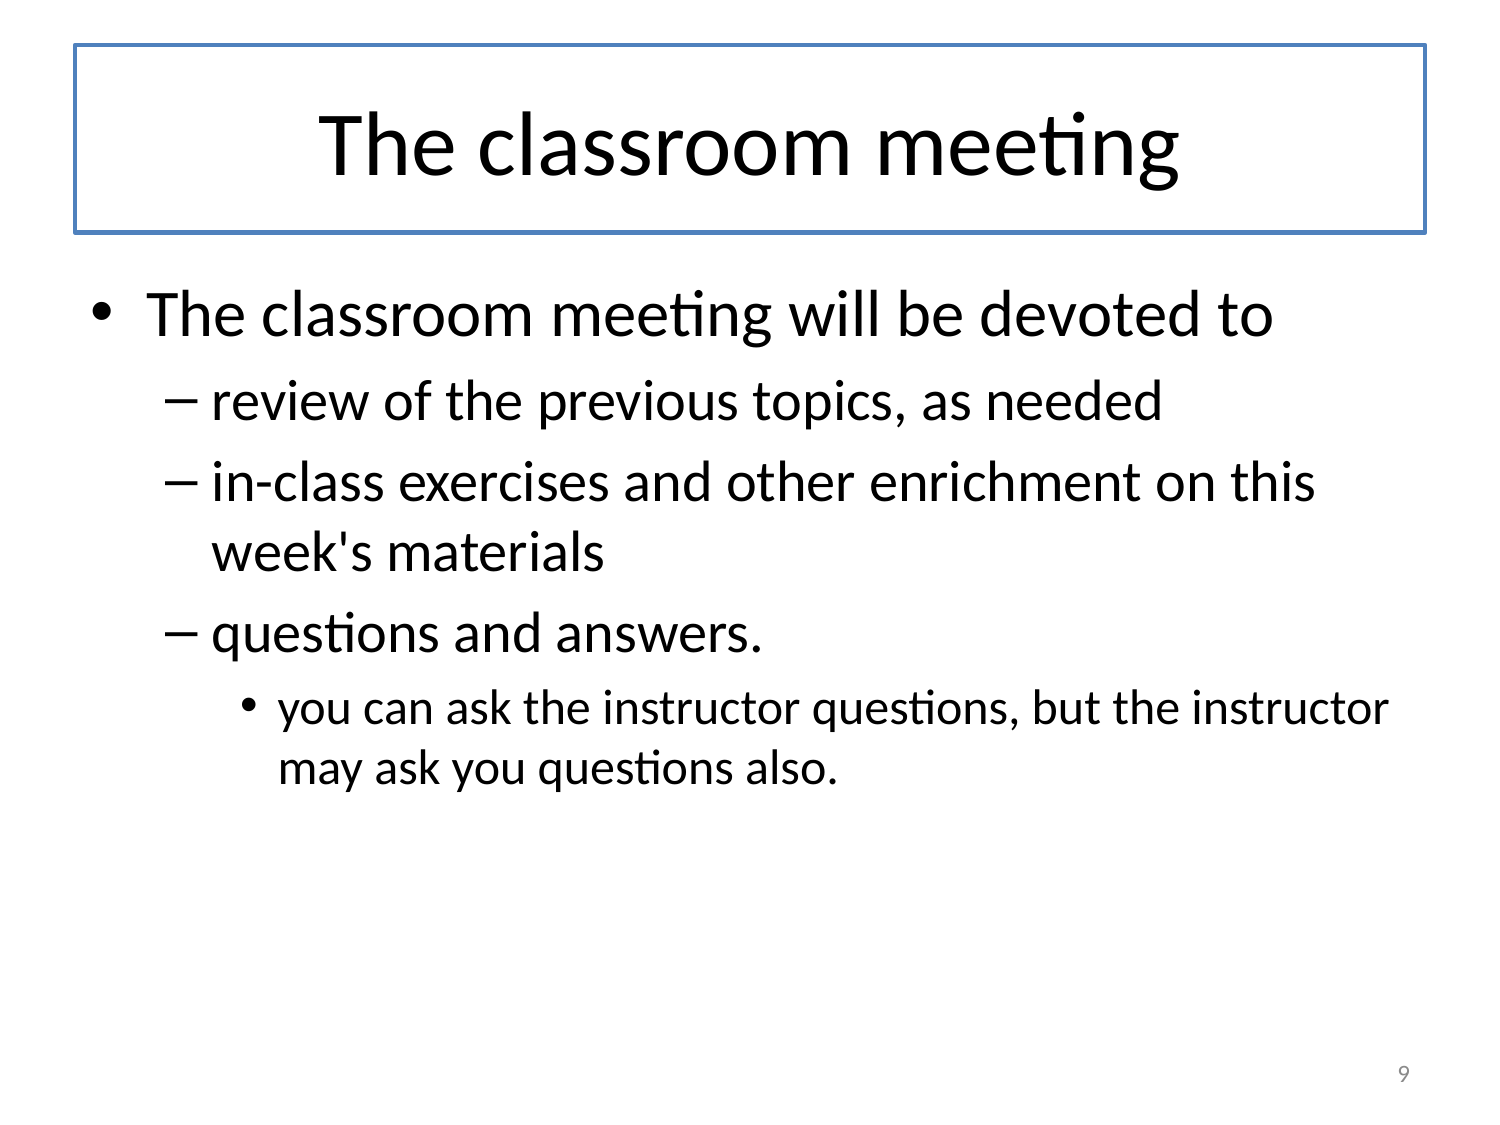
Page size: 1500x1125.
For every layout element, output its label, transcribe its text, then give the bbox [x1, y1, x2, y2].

list The classroom meeting will be devoted to review of the previous topics, as needed in-class exercises and other enrichment on this week's materials questions and answers. you can ask the instructor questions, but the instructor may ask you questions also. [75, 262, 1425, 1005]
title The classroom meeting [73, 43, 1427, 235]
slide_number 9 [1074, 1042, 1425, 1103]
